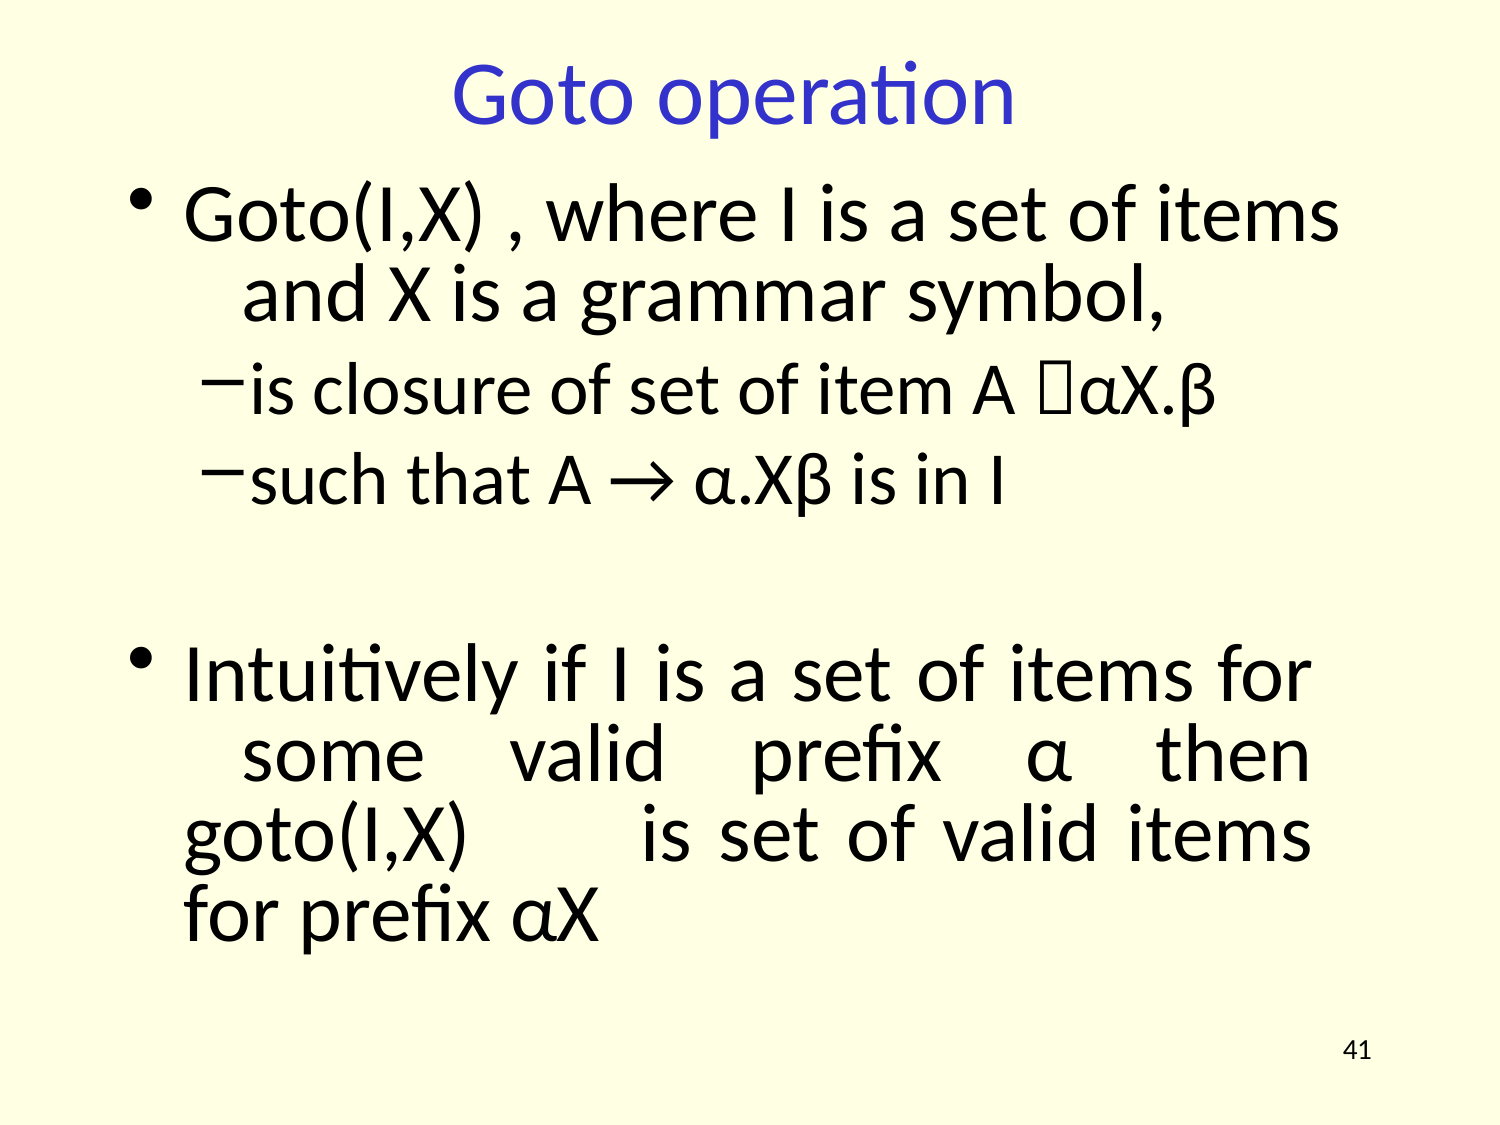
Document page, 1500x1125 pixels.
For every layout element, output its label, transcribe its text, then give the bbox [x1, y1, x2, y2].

slide_number 41 [1336, 1036, 1381, 1125]
title Goto operation [215, 30, 1285, 157]
text_box Goto(I,X) , where I is a set of items and X is a grammar symbol, is closure of set of item A αX.β such that A → α.Xβ is in I Intuitively if I is a set of items for some valid prefix α then goto(I,X) is set of valid items for prefix αX [125, 157, 1349, 958]
